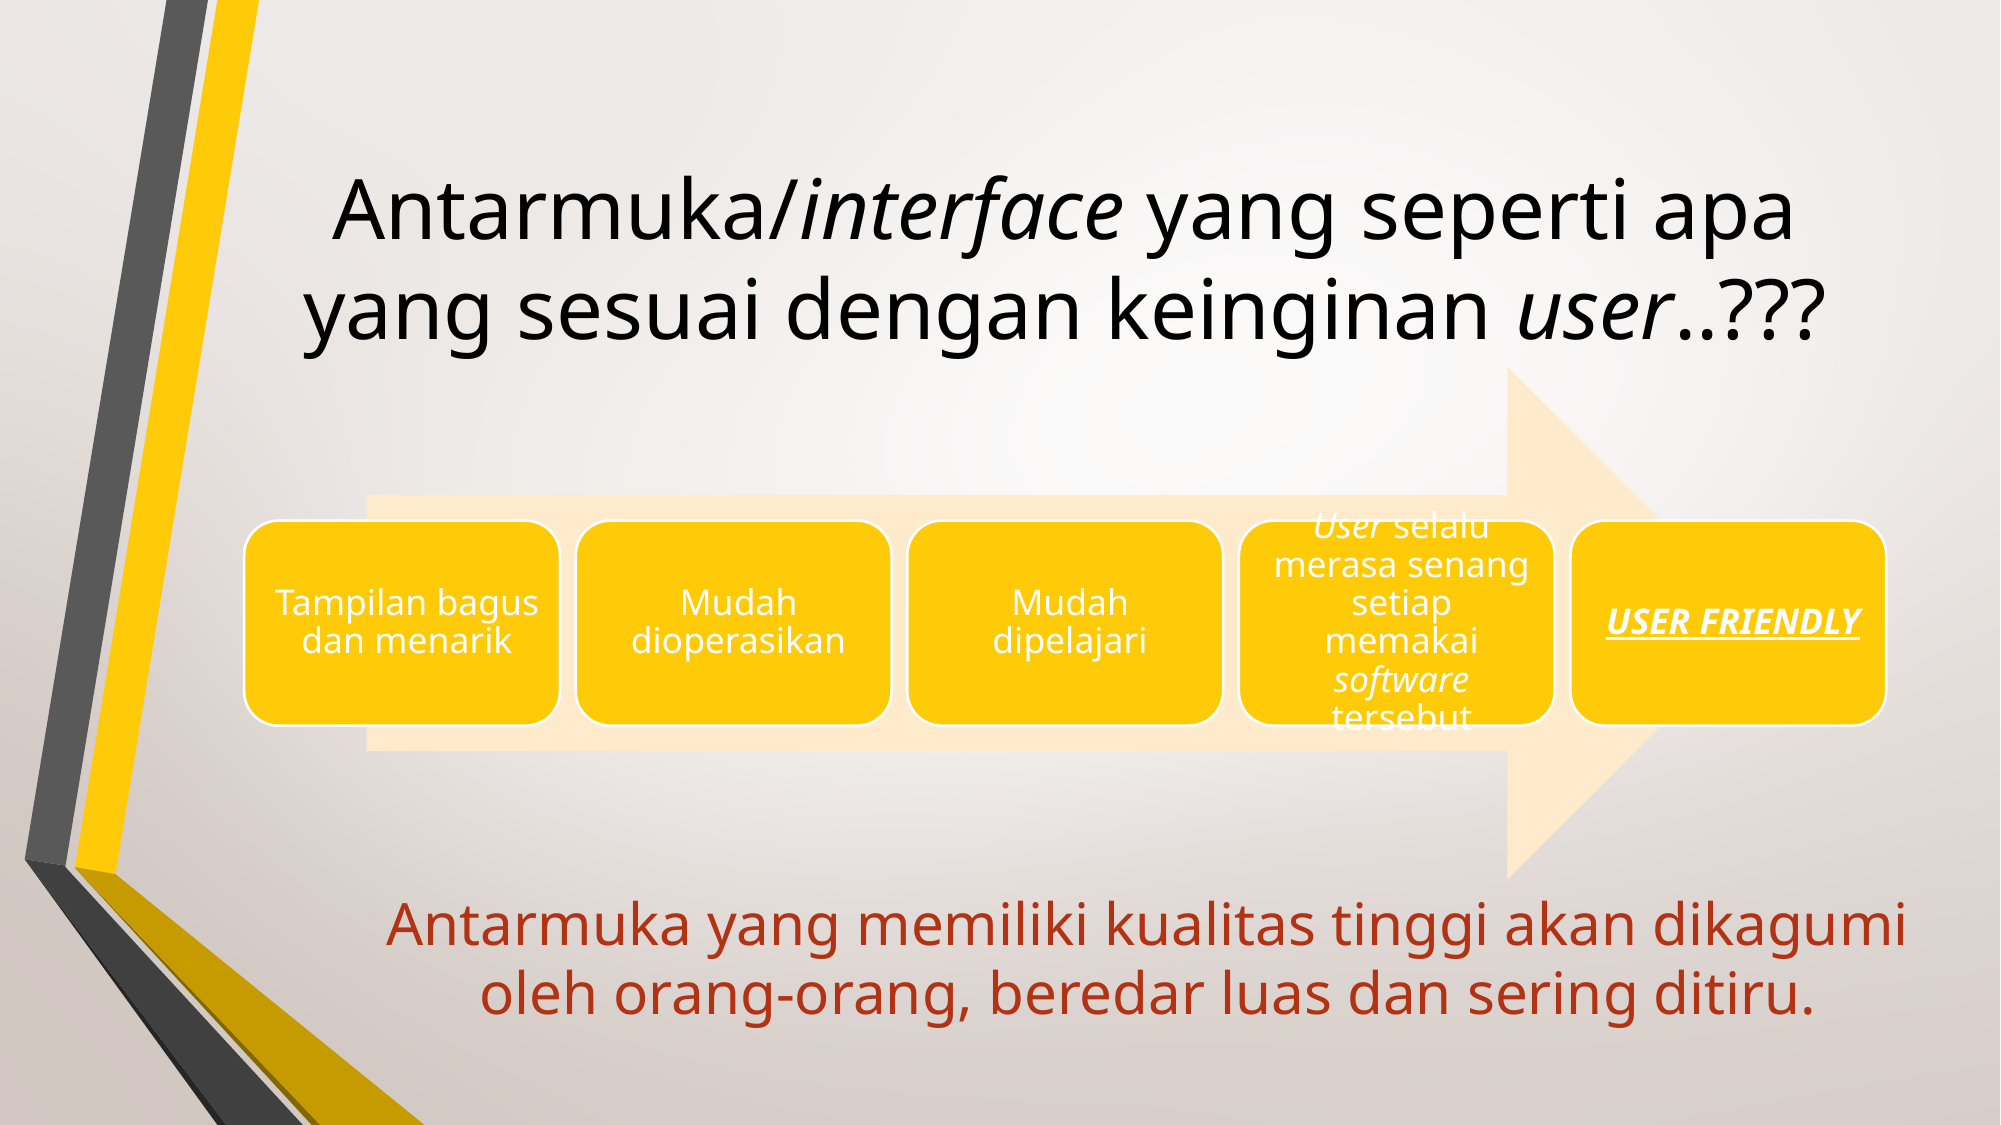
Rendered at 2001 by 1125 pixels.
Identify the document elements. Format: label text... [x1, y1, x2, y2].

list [243, 366, 1888, 880]
text_box Antarmuka yang memiliki kualitas tinggi akan dikagumi oleh orang-orang, beredar luas dan sering ditiru. [332, 879, 1964, 1034]
title Antarmuka/interface yang seperti apa yang sesuai dengan keinginan user..??? [243, 112, 1887, 366]
